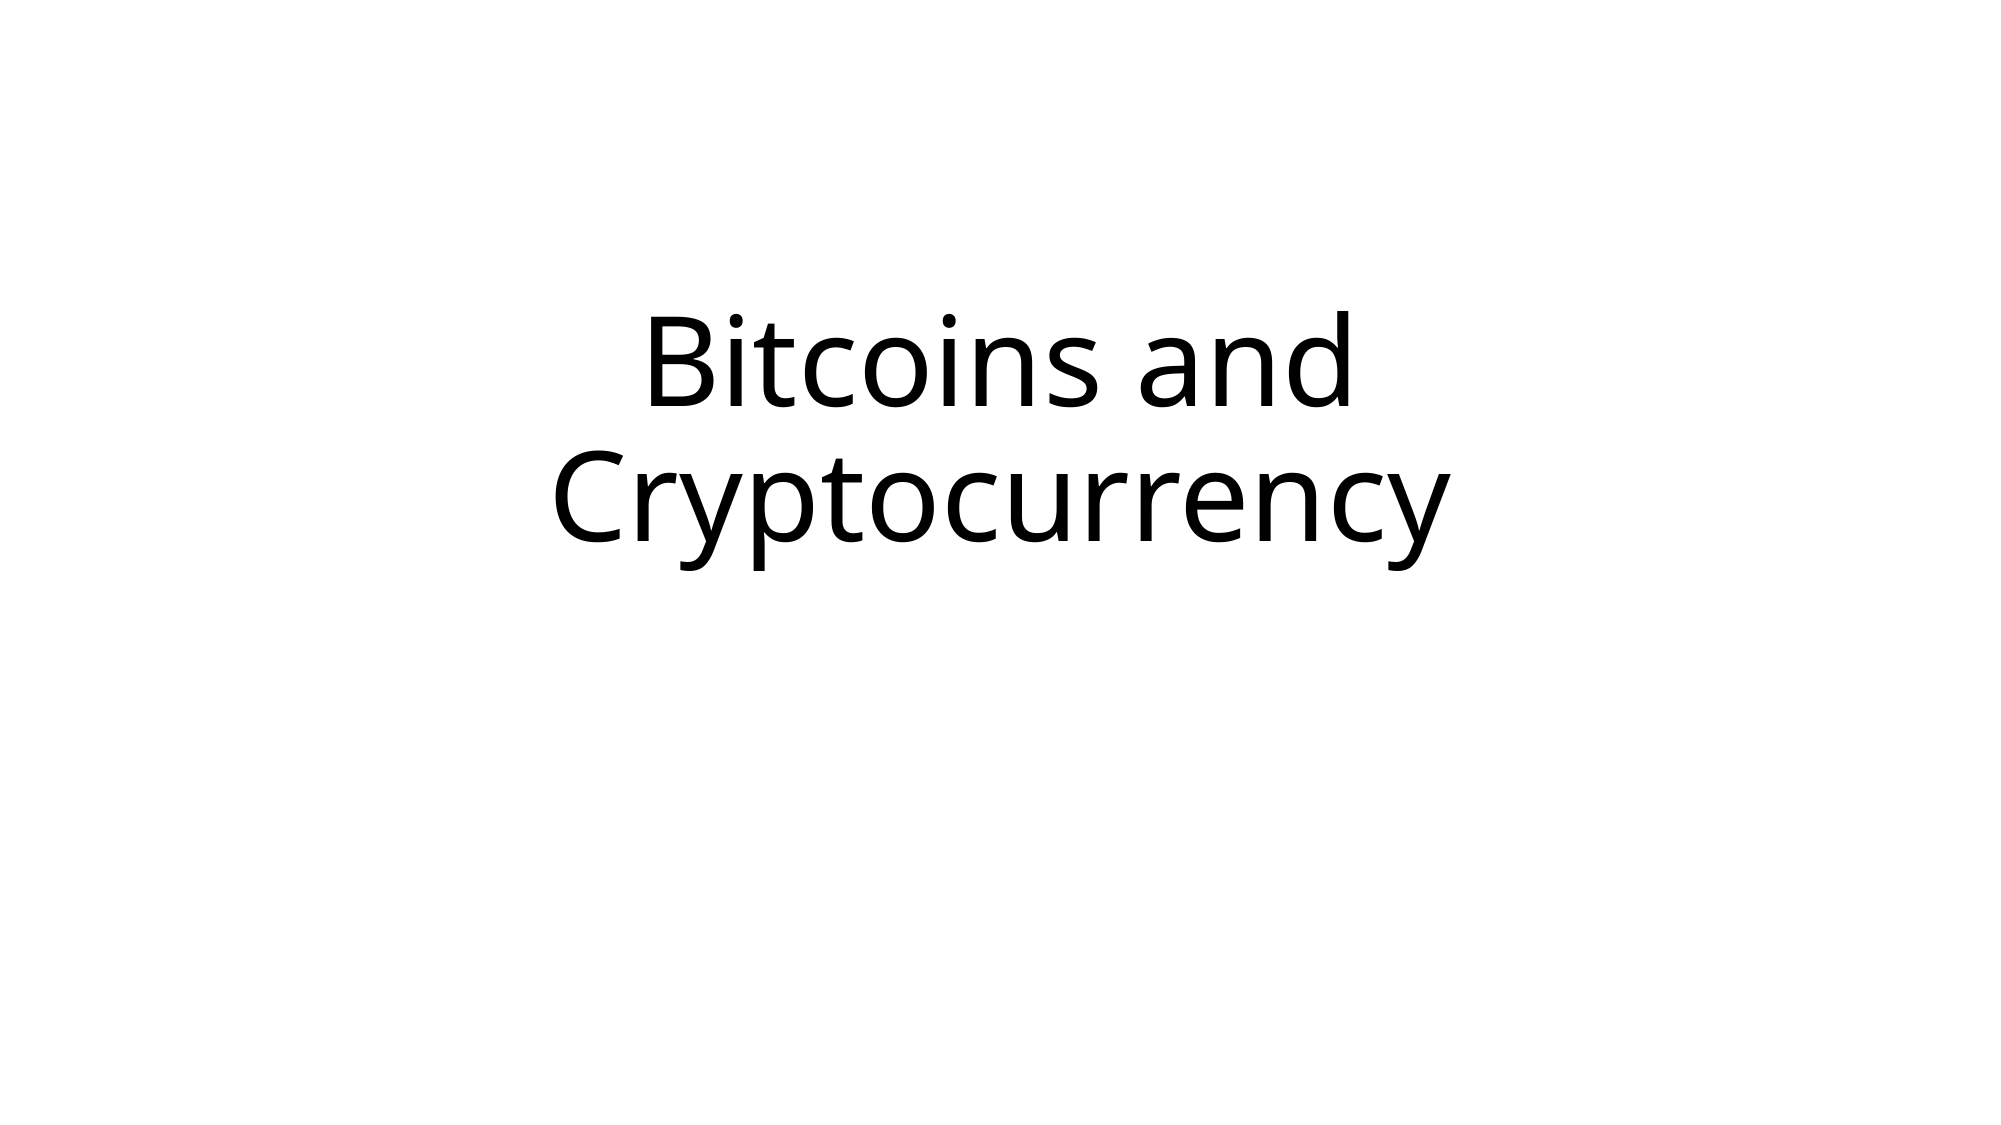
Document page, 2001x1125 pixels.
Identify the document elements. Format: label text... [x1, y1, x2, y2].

title Bitcoins and Cryptocurrency [249, 184, 1750, 576]
